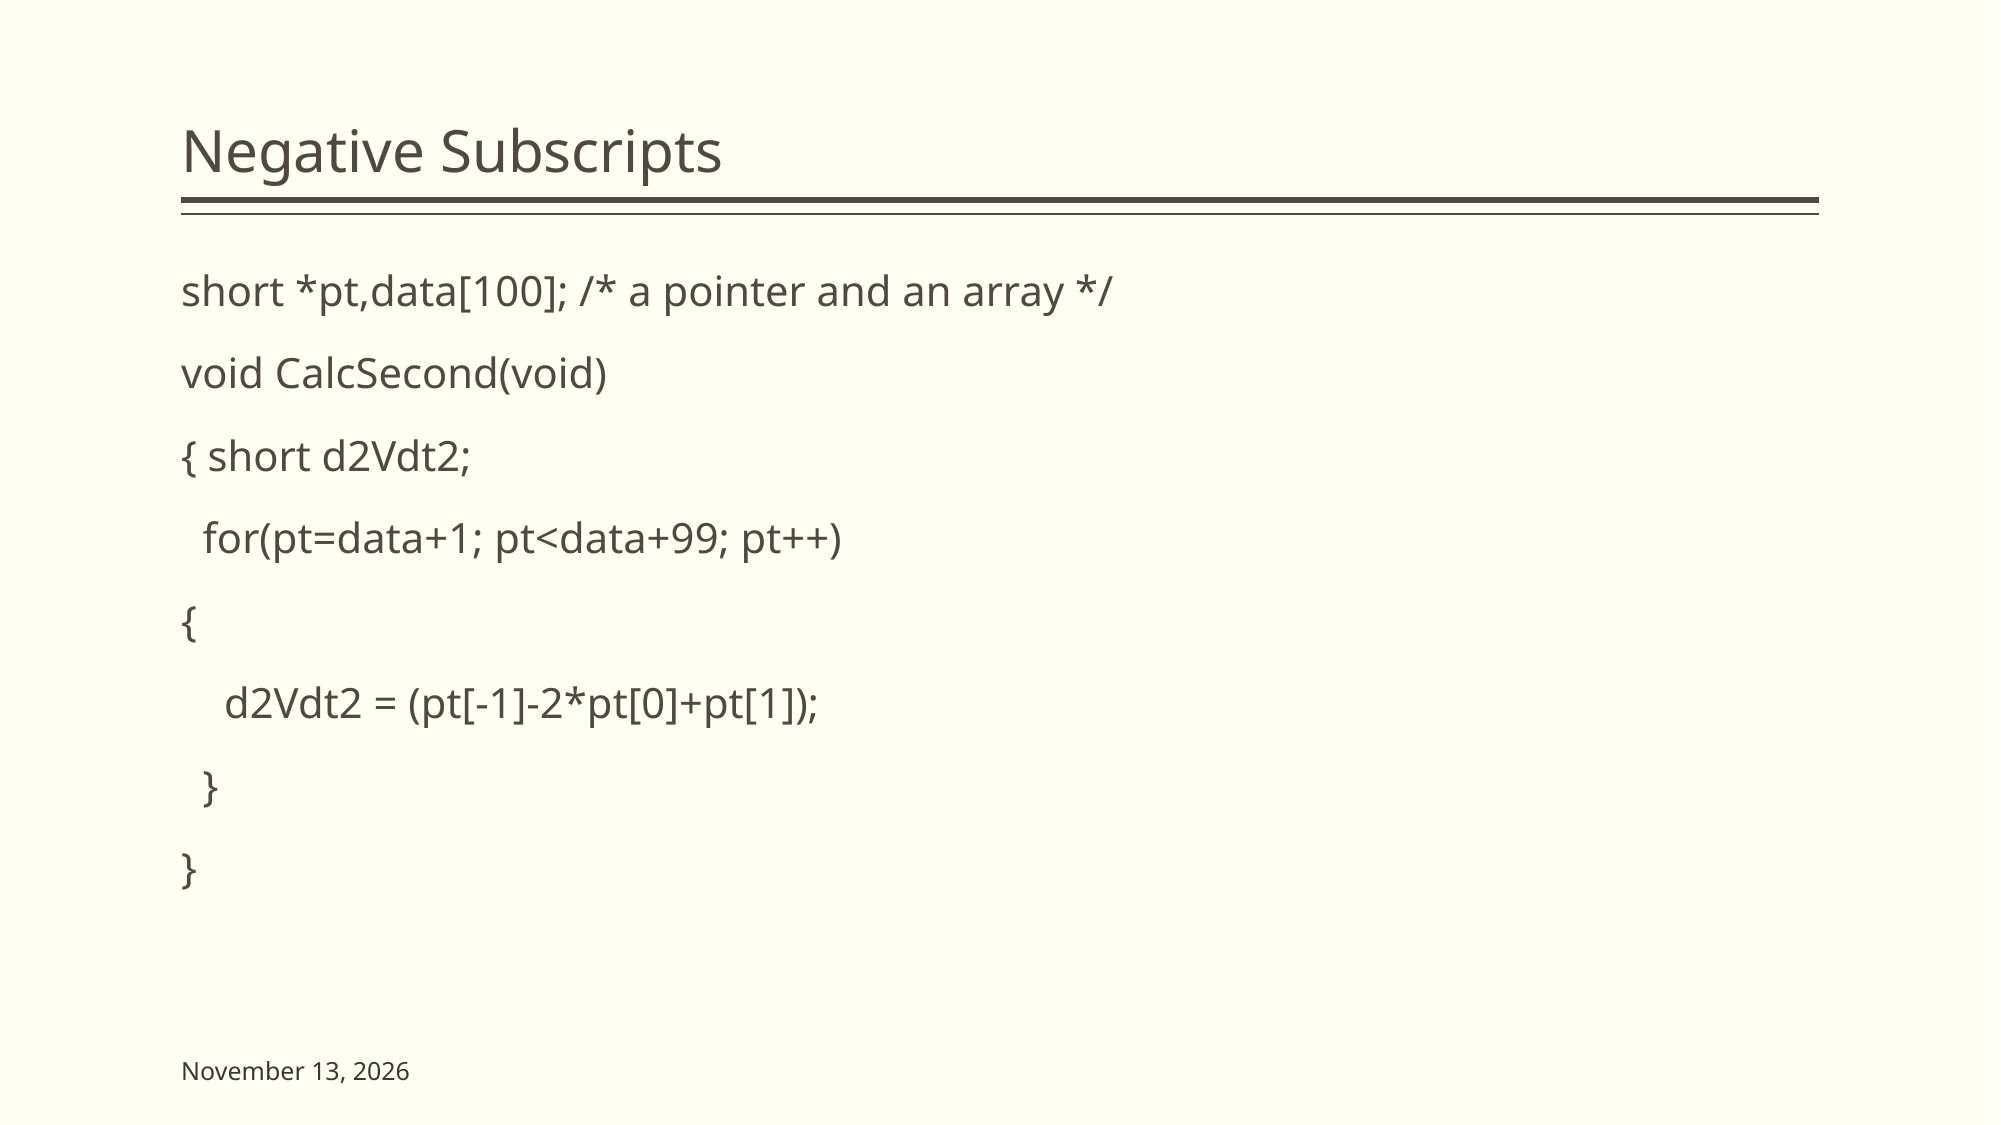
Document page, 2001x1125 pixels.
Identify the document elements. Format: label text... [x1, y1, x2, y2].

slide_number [181, 1042, 482, 1103]
list short *pt,data[100]; /* a pointer and an array */ void CalcSecond(void) { short d2Vdt2; for(pt=data+1; pt<data+99; pt++) { d2Vdt2 = (pt[-1]-2*pt[0]+pt[1]); } } [181, 262, 1819, 1013]
title Negative Subscripts [181, 12, 1819, 193]
